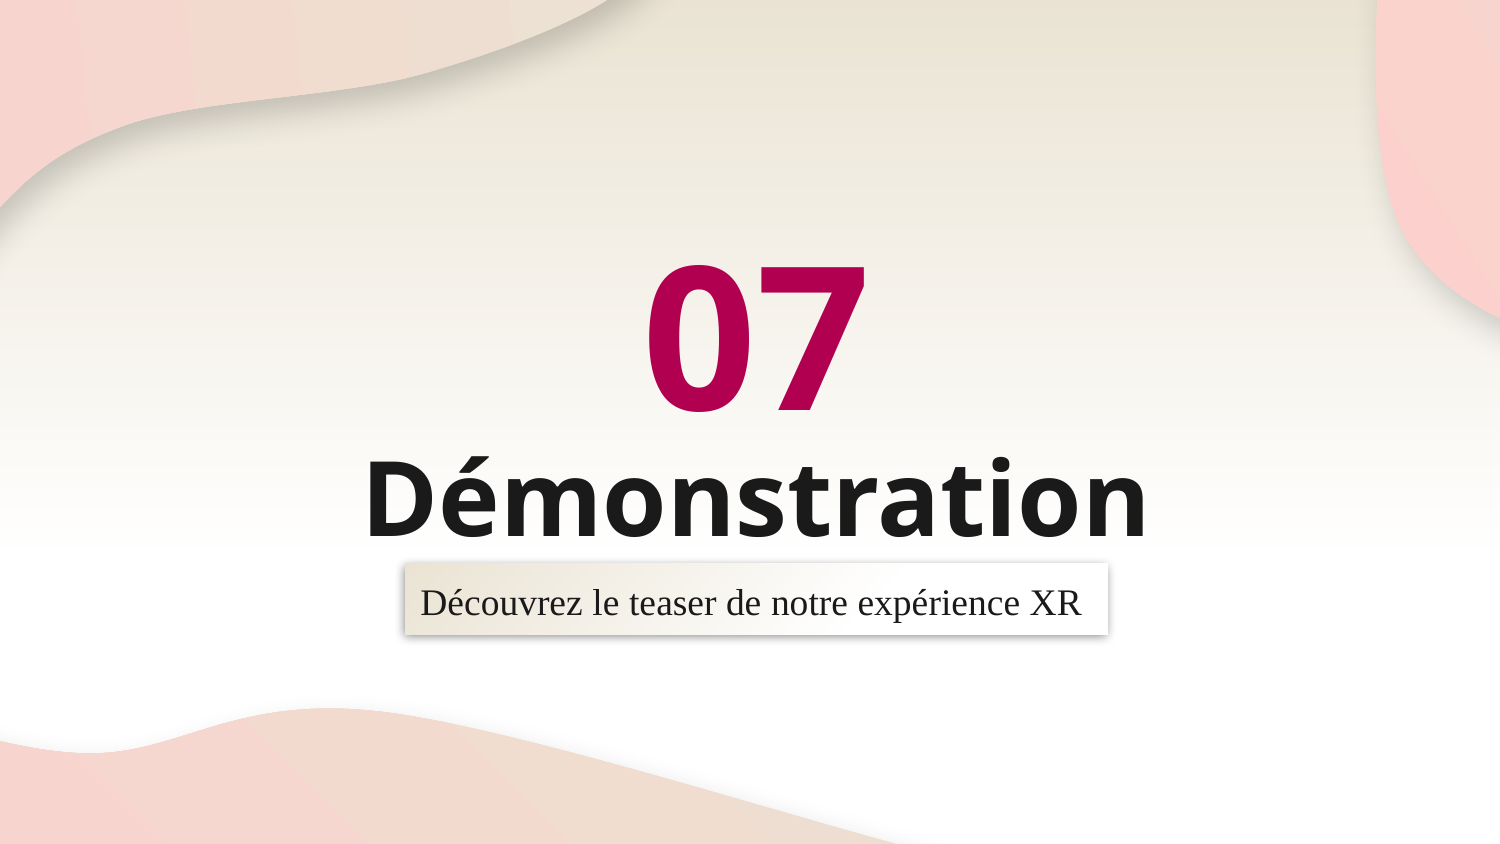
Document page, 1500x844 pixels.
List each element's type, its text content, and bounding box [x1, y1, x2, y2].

title 07 [618, 229, 895, 433]
title Démonstration [225, 425, 1288, 564]
subtitle Découvrez le teaser de notre expérience XR [405, 563, 1108, 635]
